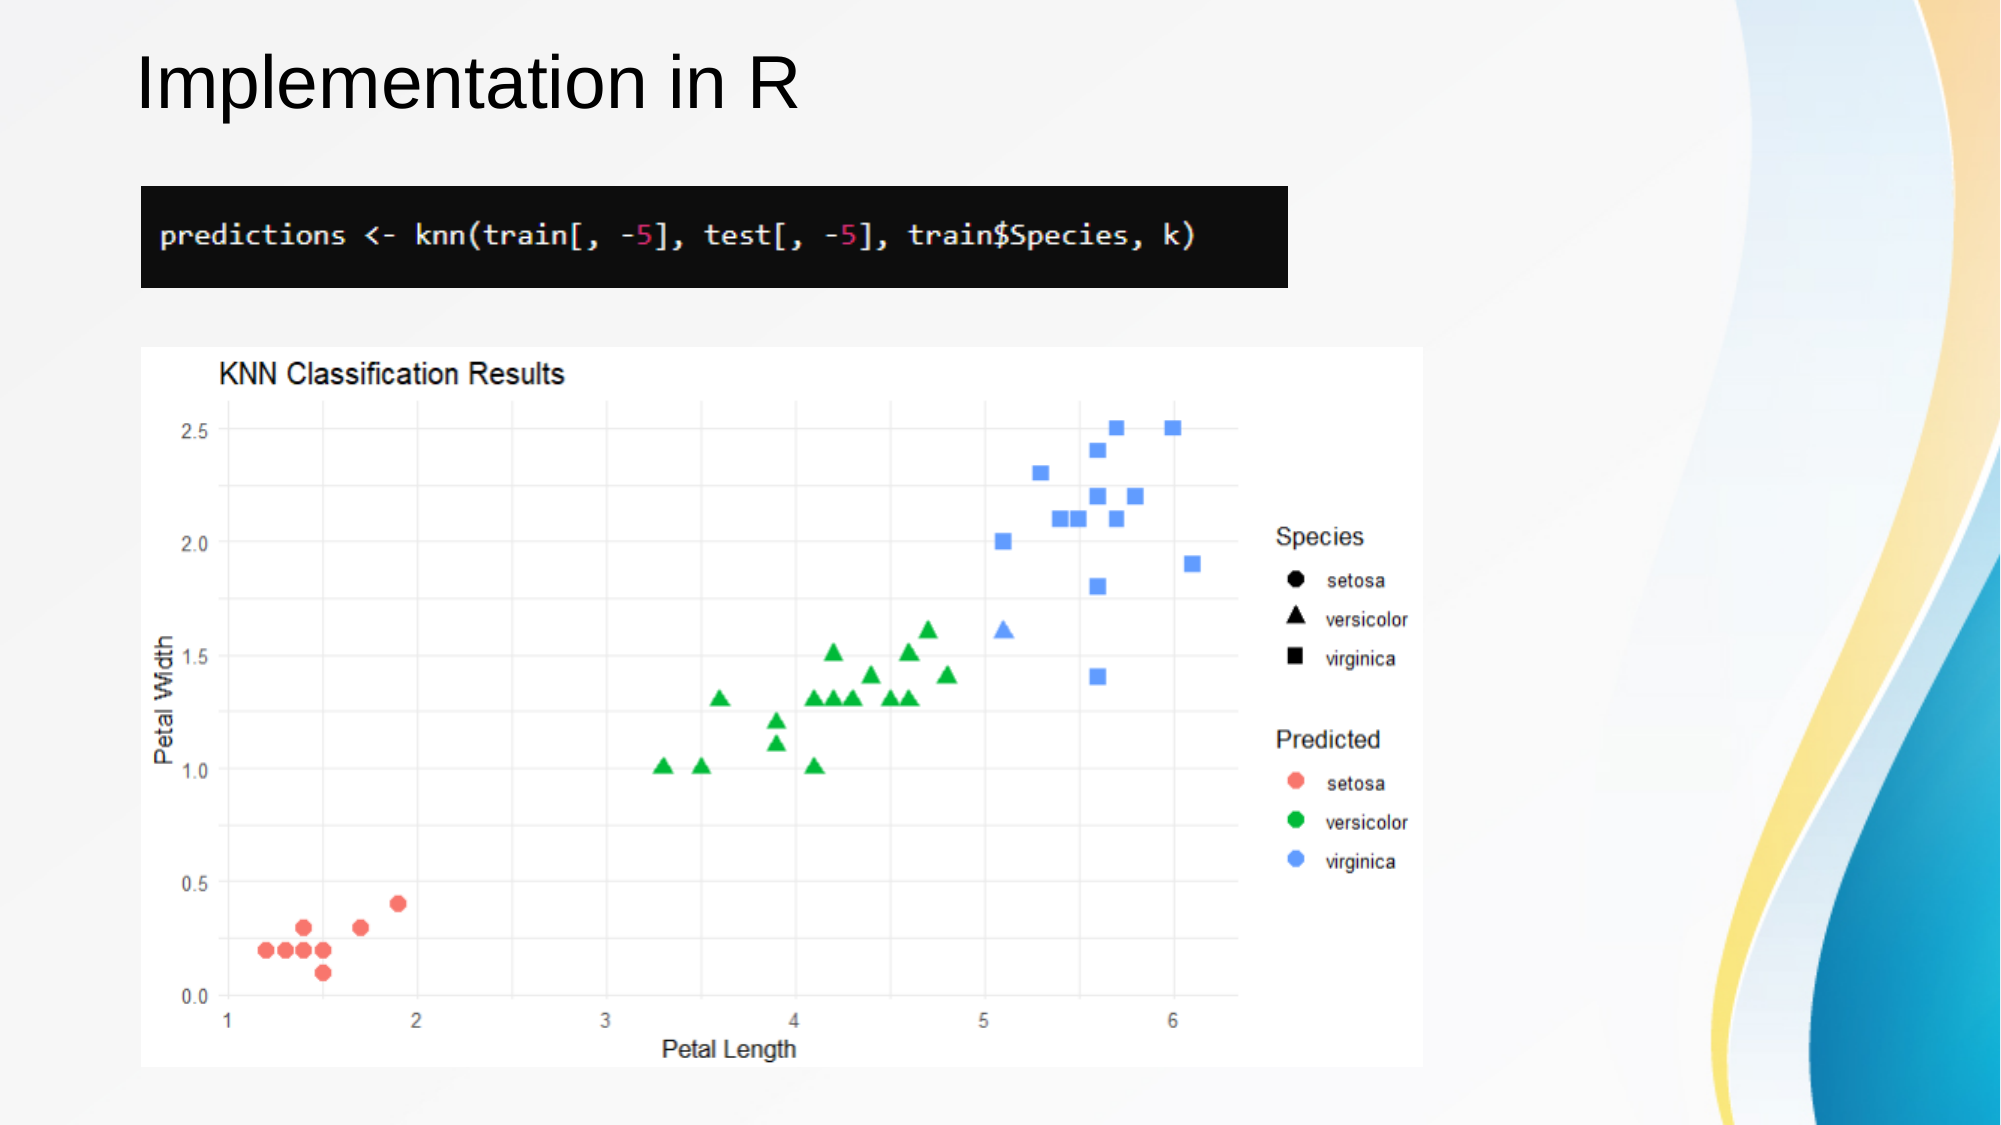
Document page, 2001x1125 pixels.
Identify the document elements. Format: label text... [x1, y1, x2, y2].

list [141, 186, 1288, 288]
title Implementation in R [99, 30, 1901, 127]
picture [0, 0, 2001, 1125]
